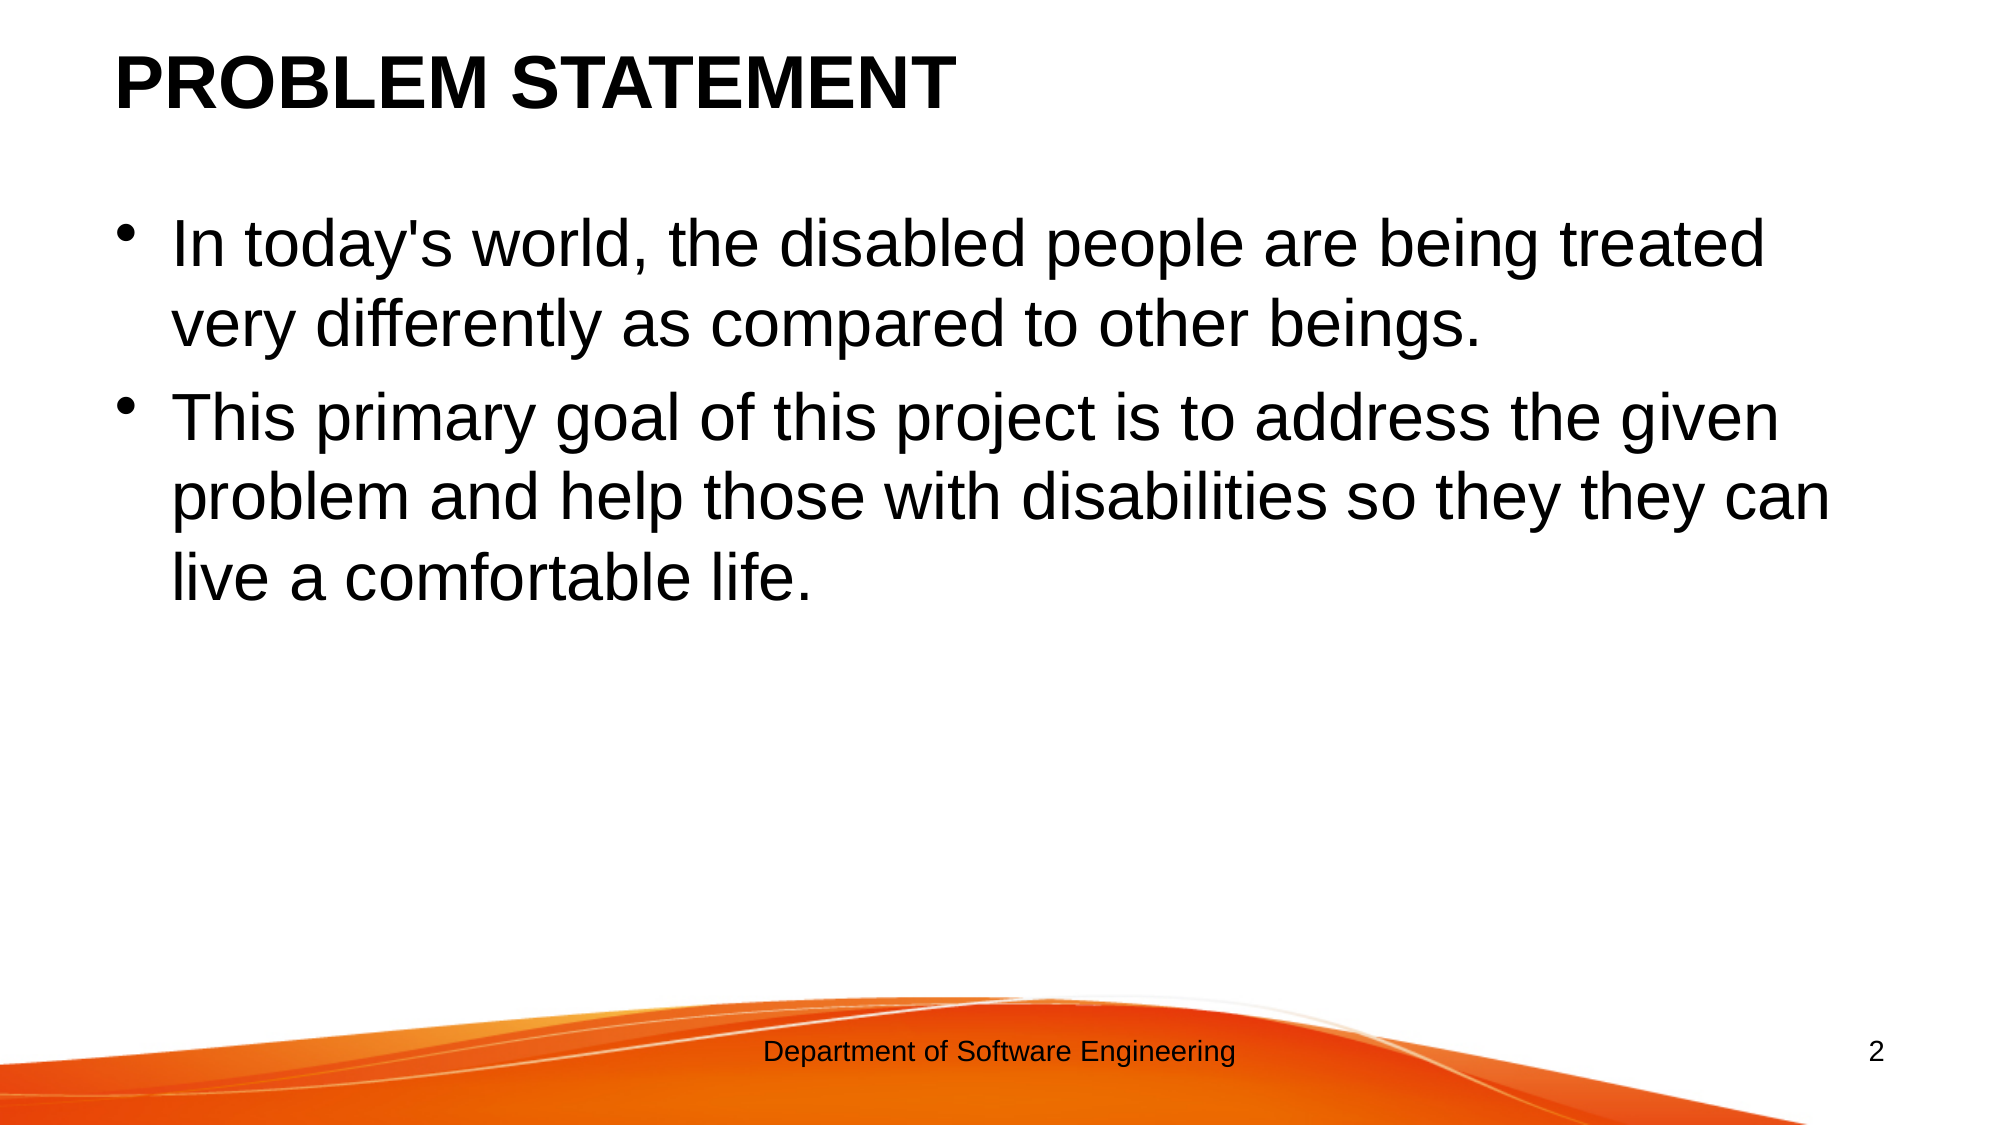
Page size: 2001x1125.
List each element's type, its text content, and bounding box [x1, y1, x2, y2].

slide_number 2 [1433, 1024, 1900, 1103]
picture [0, 0, 2000, 1125]
footer Department of Software Engineering [683, 1024, 1317, 1103]
list In today's world, the disabled people are being treated very differently as compared to other beings. This primary goal of this project is to address the given problem and help those with disabilities so they they can live a comfortable life. [99, 192, 1901, 1006]
title PROBLEM STATEMENT [99, 30, 1901, 127]
